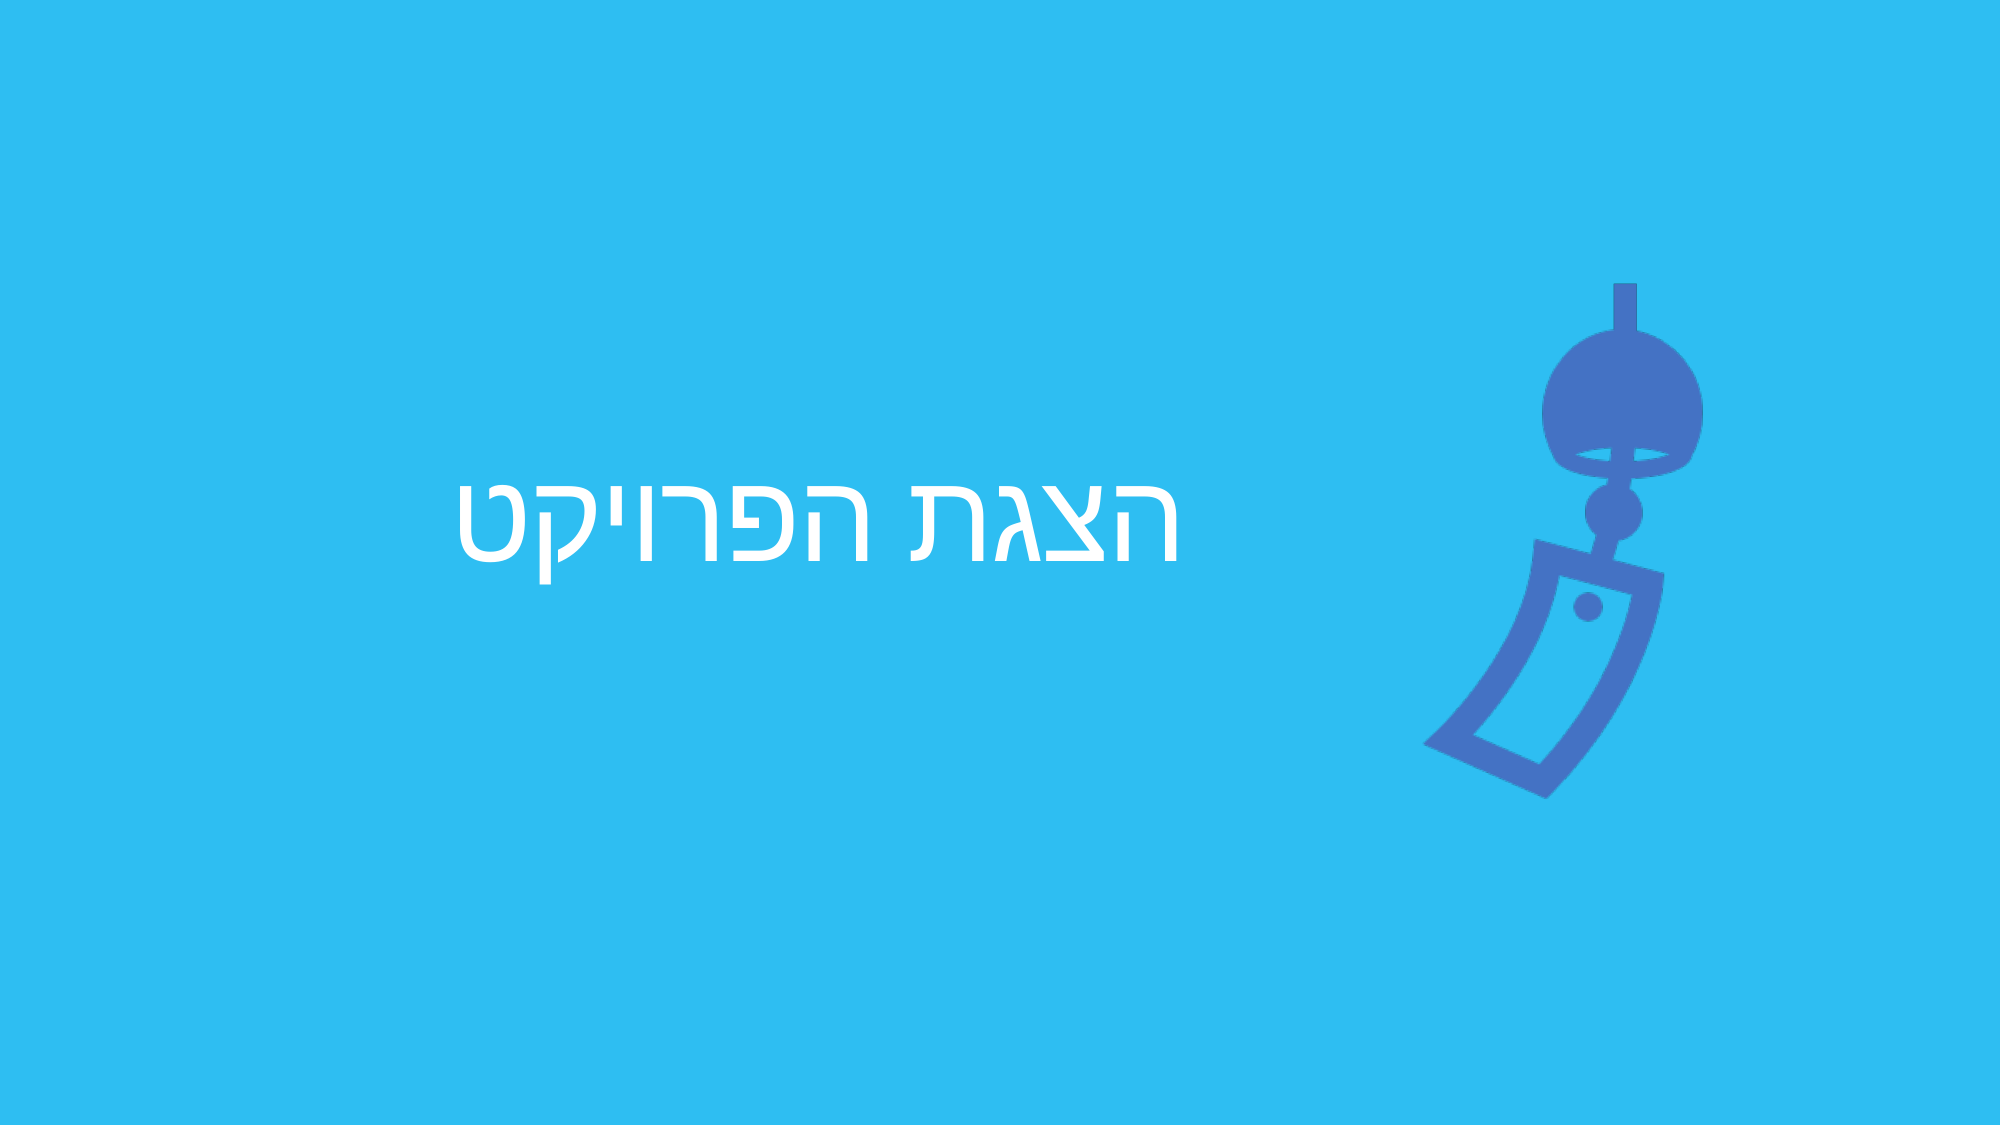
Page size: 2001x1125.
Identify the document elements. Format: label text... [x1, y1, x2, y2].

title הצגת הפרויקט [410, 309, 1227, 739]
picture [1291, 264, 1840, 814]
